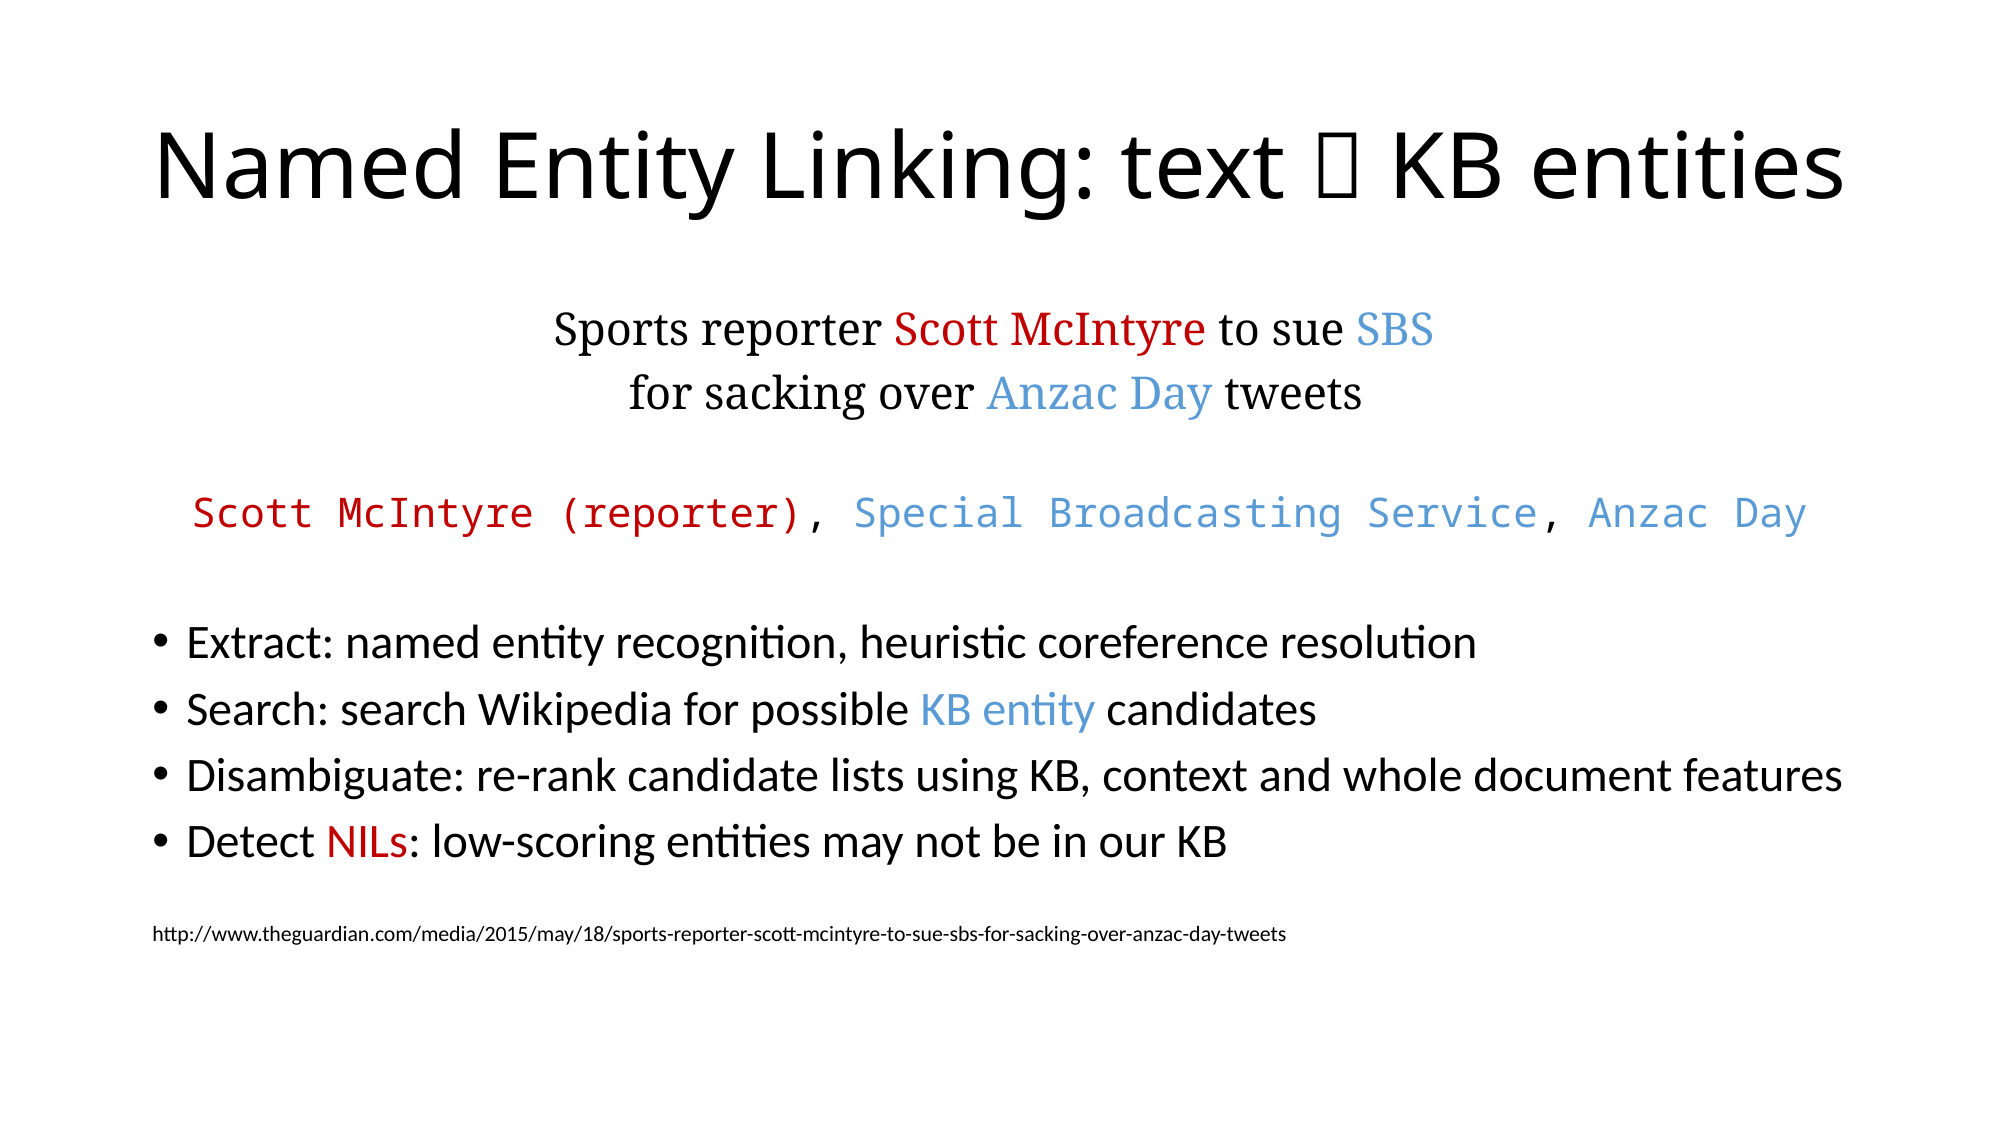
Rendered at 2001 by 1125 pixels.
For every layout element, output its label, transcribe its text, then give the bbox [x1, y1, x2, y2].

title Named Entity Linking: text  KB entities [137, 59, 1863, 278]
list Sports reporter Scott McIntyre to sue SBS for sacking over Anzac Day tweets Scott McIntyre (reporter), Special Broadcasting Service, Anzac Day Extract: named entity recognition, heuristic coreference resolution Search: search Wikipedia for possible KB entity candidates Disambiguate: re-rank candidate lists using KB, context and whole document features Detect NILs: low-scoring entities may not be in our KB http://www.theguardian.com/media/2015/may/18/sports-reporter-scott-mcintyre-to-sue-sbs-for-sacking-over-anzac-day-tweets [137, 299, 1863, 1014]
